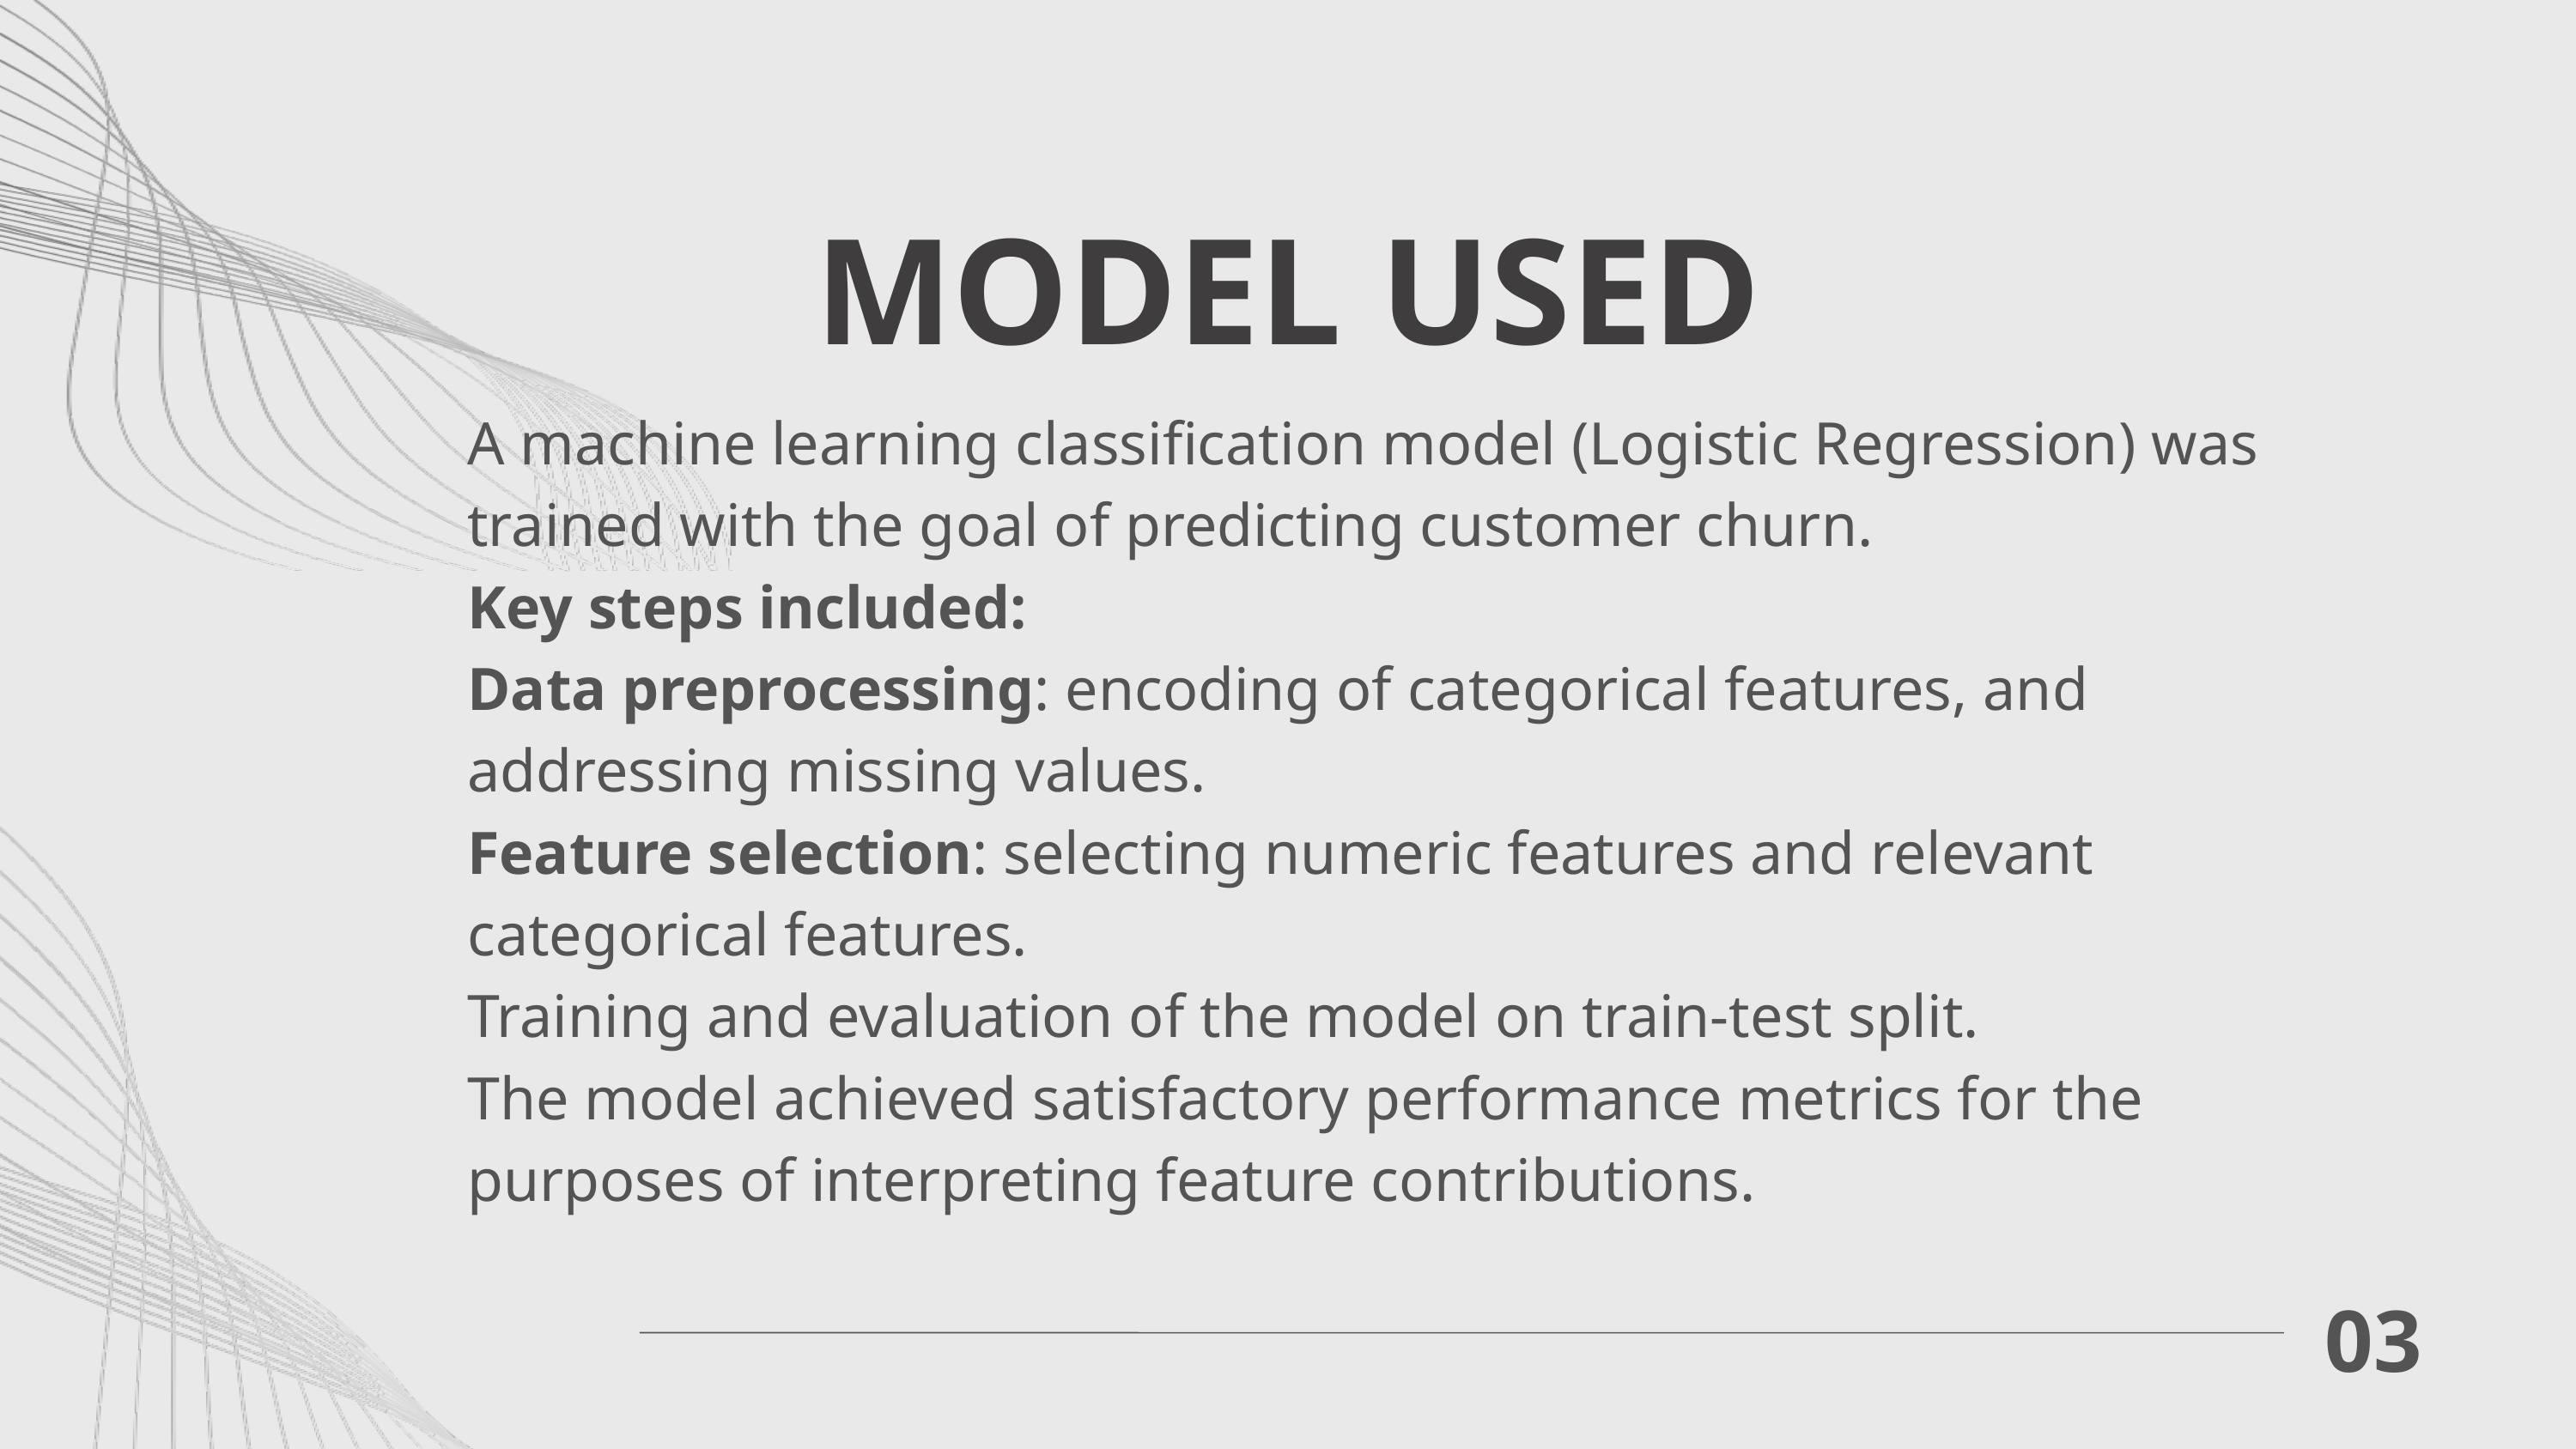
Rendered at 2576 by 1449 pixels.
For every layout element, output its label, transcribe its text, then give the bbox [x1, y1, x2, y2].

text_box A machine learning classification model (Logistic Regression) was trained with the goal of predicting customer churn. Key steps included: Data preprocessing: encoding of categorical features, and addressing missing values. Feature selection: selecting numeric features and relevant categorical features. Training and evaluation of the model on train-test split. The model achieved satisfactory performance metrics for the purposes of interpreting feature contributions. [467, 394, 2402, 1214]
text_box 03 [2283, 1270, 2464, 1389]
text_box [0, 0, 733, 572]
text_box MODEL USED [639, 168, 1936, 373]
text_box [0, 724, 636, 1449]
